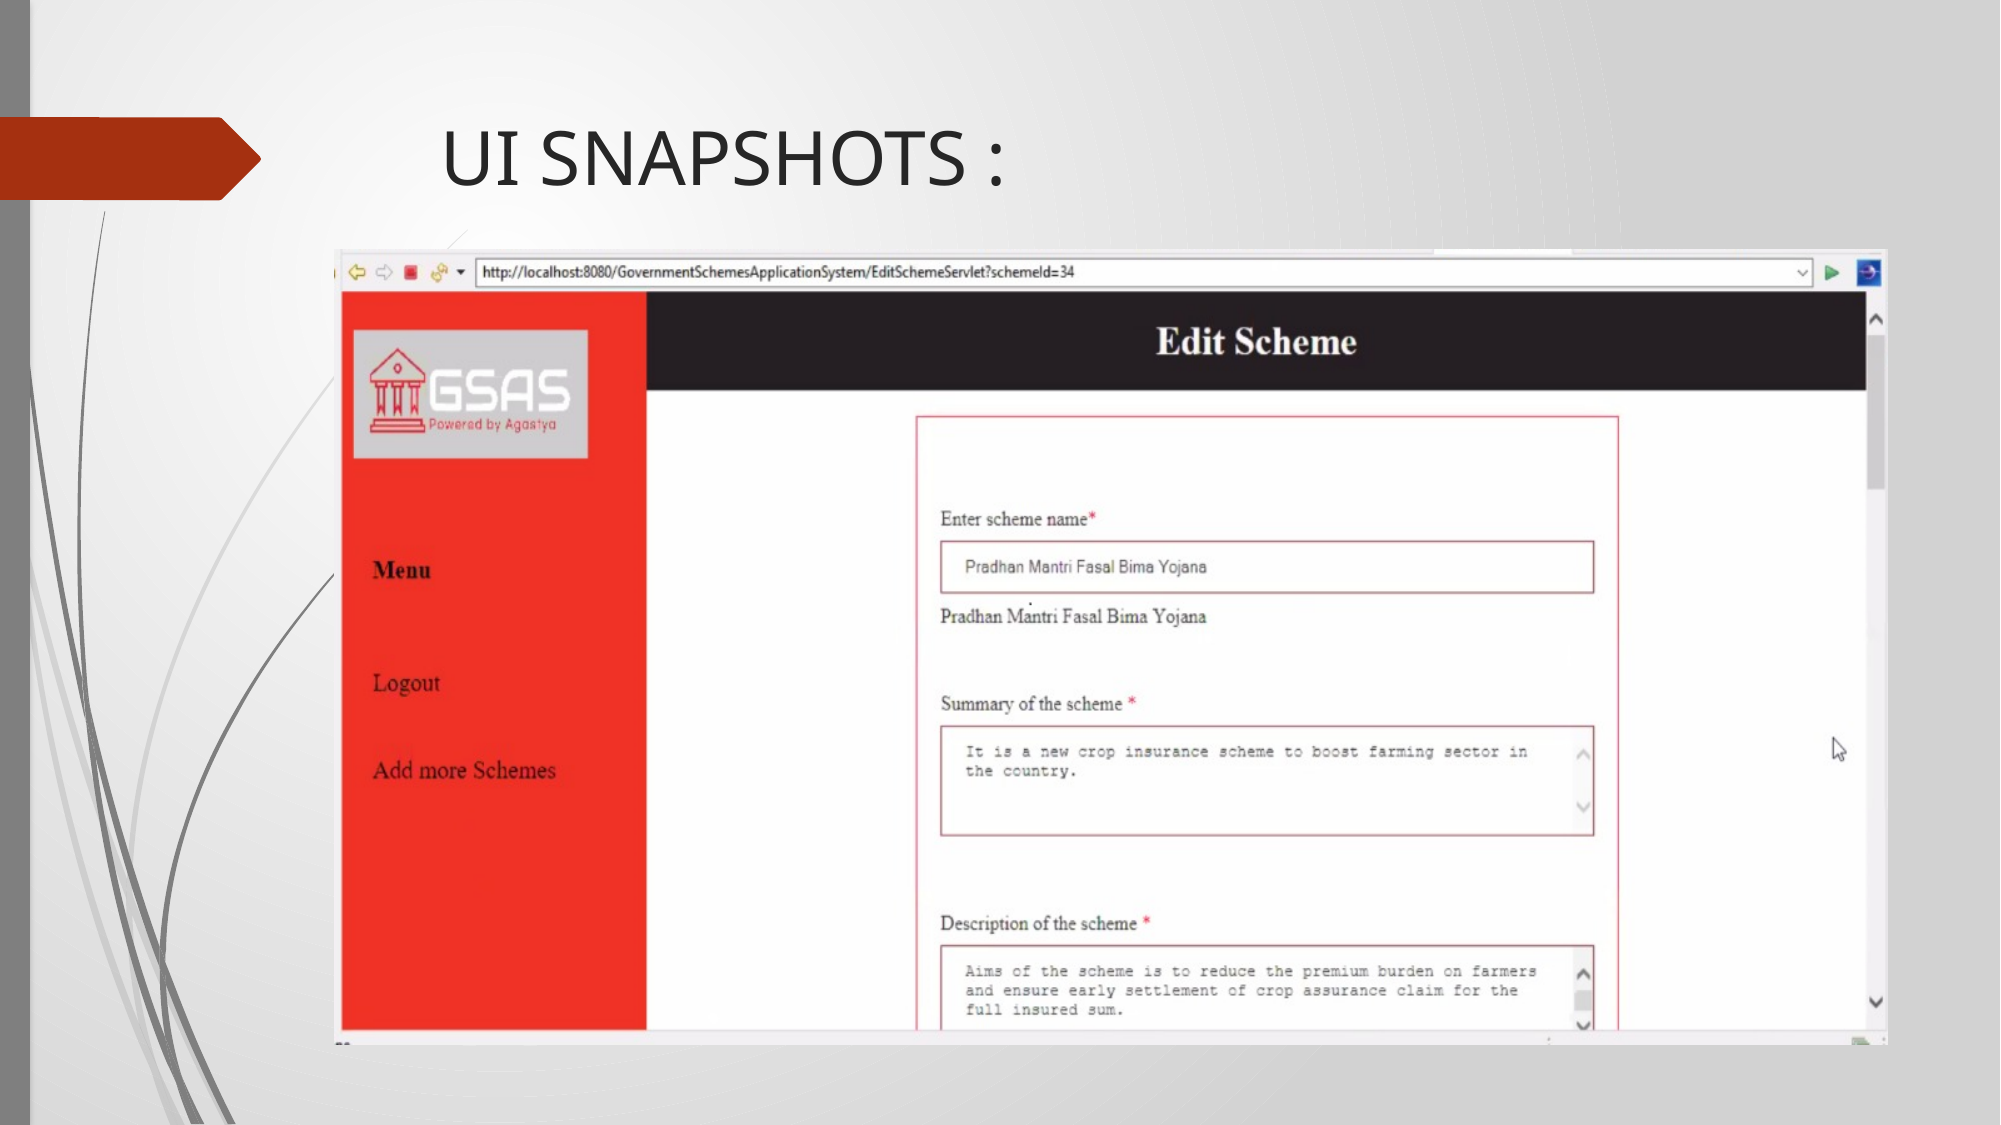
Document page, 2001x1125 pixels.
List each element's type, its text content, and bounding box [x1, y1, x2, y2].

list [334, 249, 1888, 1045]
title UI SNAPSHOTS : [425, 102, 1888, 249]
